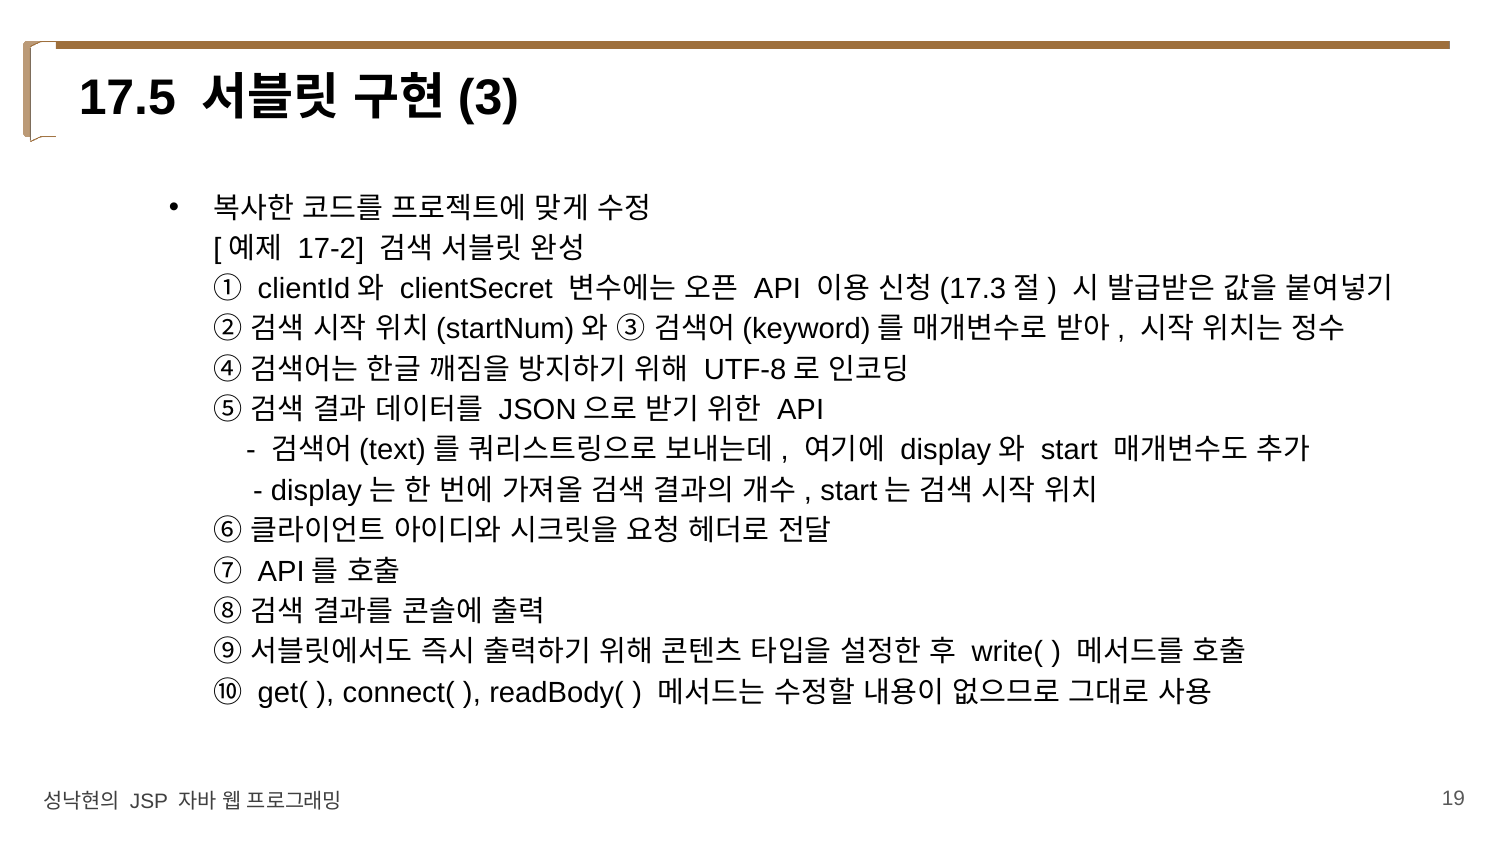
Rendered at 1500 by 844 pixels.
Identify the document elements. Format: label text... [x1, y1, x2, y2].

picture [8, 24, 1462, 155]
slide_number 19 [1389, 764, 1480, 830]
list 복사한 코드를 프로젝트에 맞게 수정 [예제 17-2] 검색 서블릿 완성 ① clientId와 clientSecret 변수에는 오픈 API 이용 신청(17.3절) 시 발급받은 값을 붙여넣기 ② 검색 시작 위치(startNum)와 ③ 검색어(keyword)를 매개변수로 받아, 시작 위치는 정수 ④ 검색어는 한글 깨짐을 방지하기 위해 UTF-8로 인코딩 ⑤ 검색 결과 데이터를 JSON으로 받기 위한 API - 검색어(text)를 쿼리스트링으로 보내는데, 여기에 display와 start 매개변수도 추가 - display는 한 번에 가져올 검색 결과의 개수, start는 검색 시작 위치 ⑥ 클라이언트 아이디와 시크릿을 요청 헤더로 전달 ⑦ API를 호출 ⑧ 검색 결과를 콘솔에 출력 ⑨ 서블릿에서도 즉시 출력하기 위해 콘텐츠 타입을 설정한 후 write( ) 메서드를 호출 ⑩ get( ), connect( ), readBody( ) 메서드는 수정할 내용이 없으므로 그대로 사용 [51, 168, 1449, 795]
